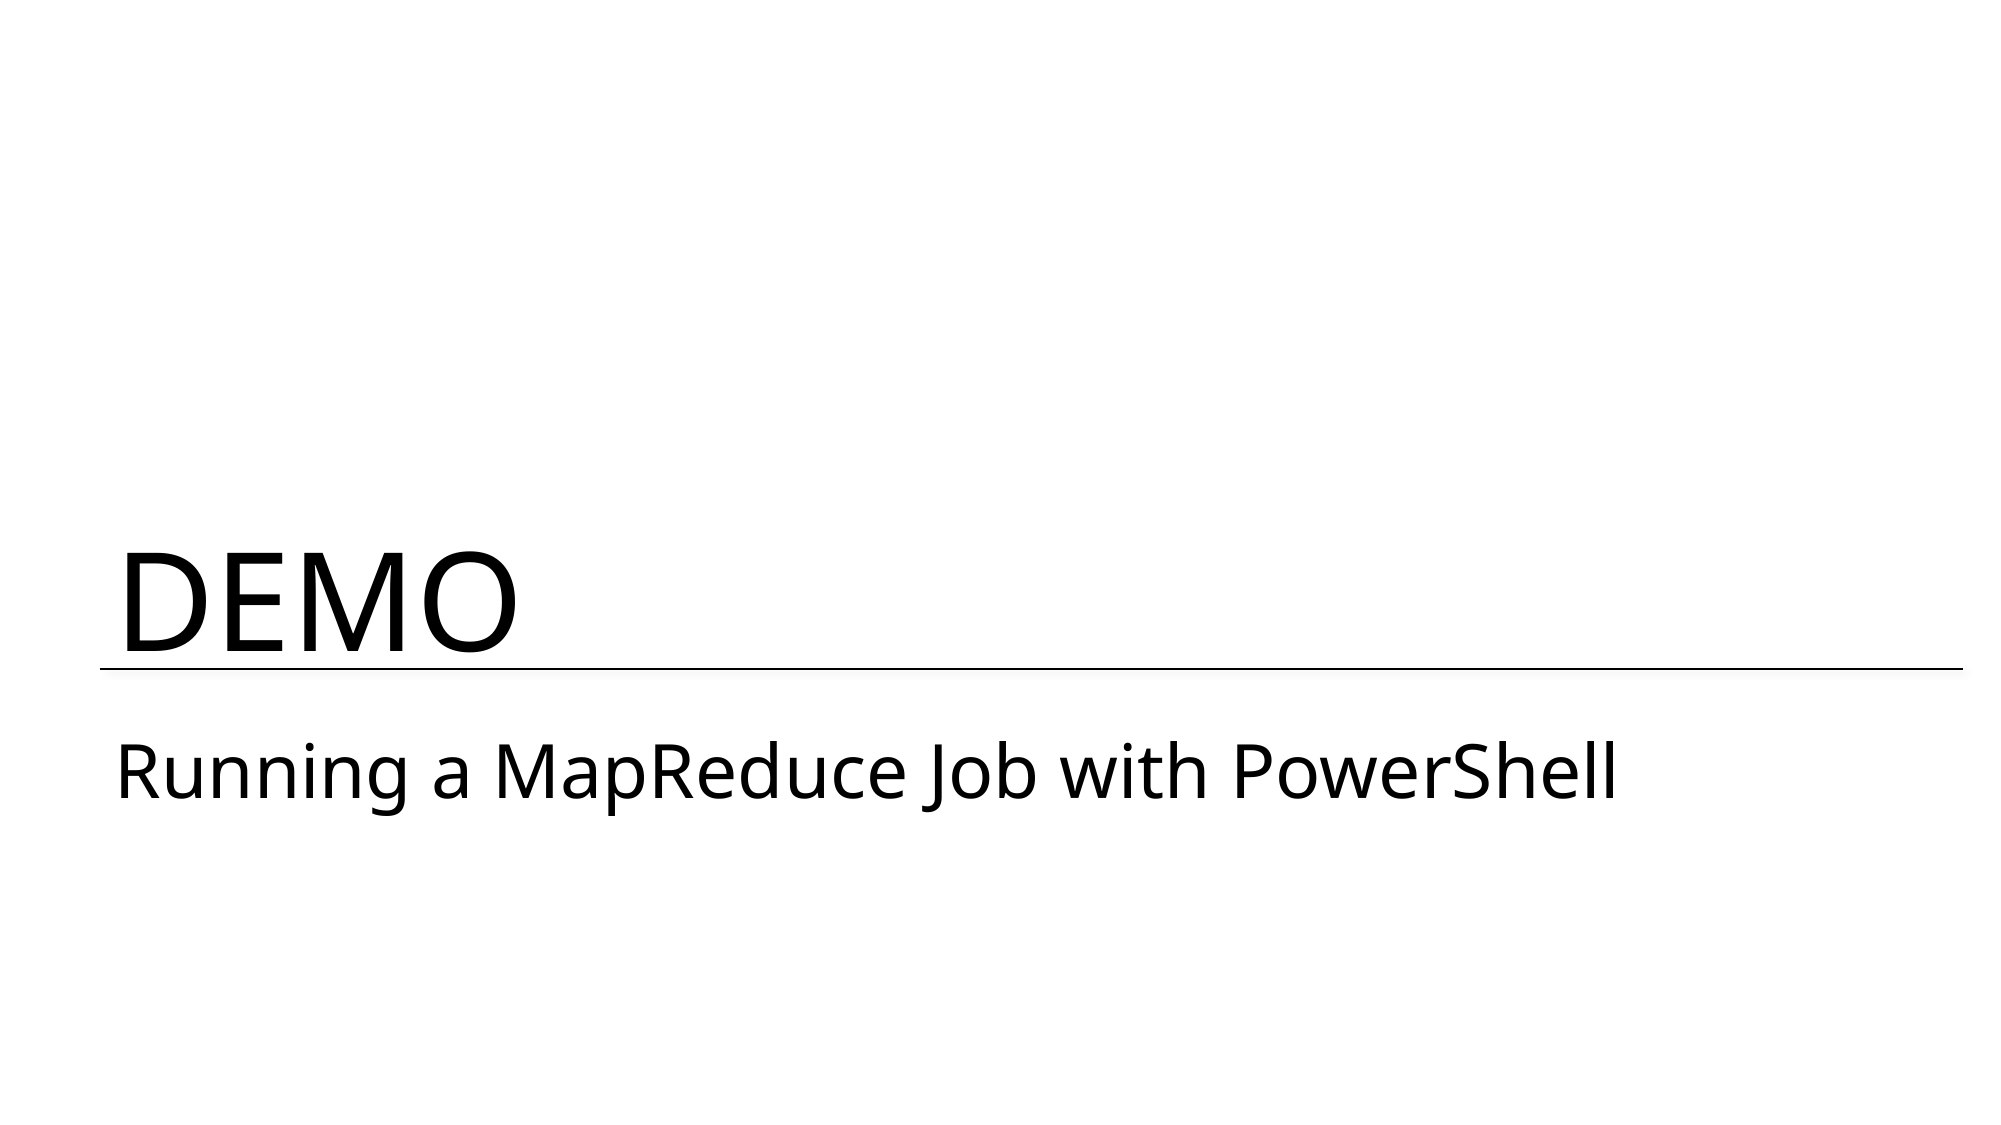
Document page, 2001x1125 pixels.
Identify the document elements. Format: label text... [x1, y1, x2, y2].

title Running a MapReduce Job with PowerShell [99, 733, 1976, 1009]
